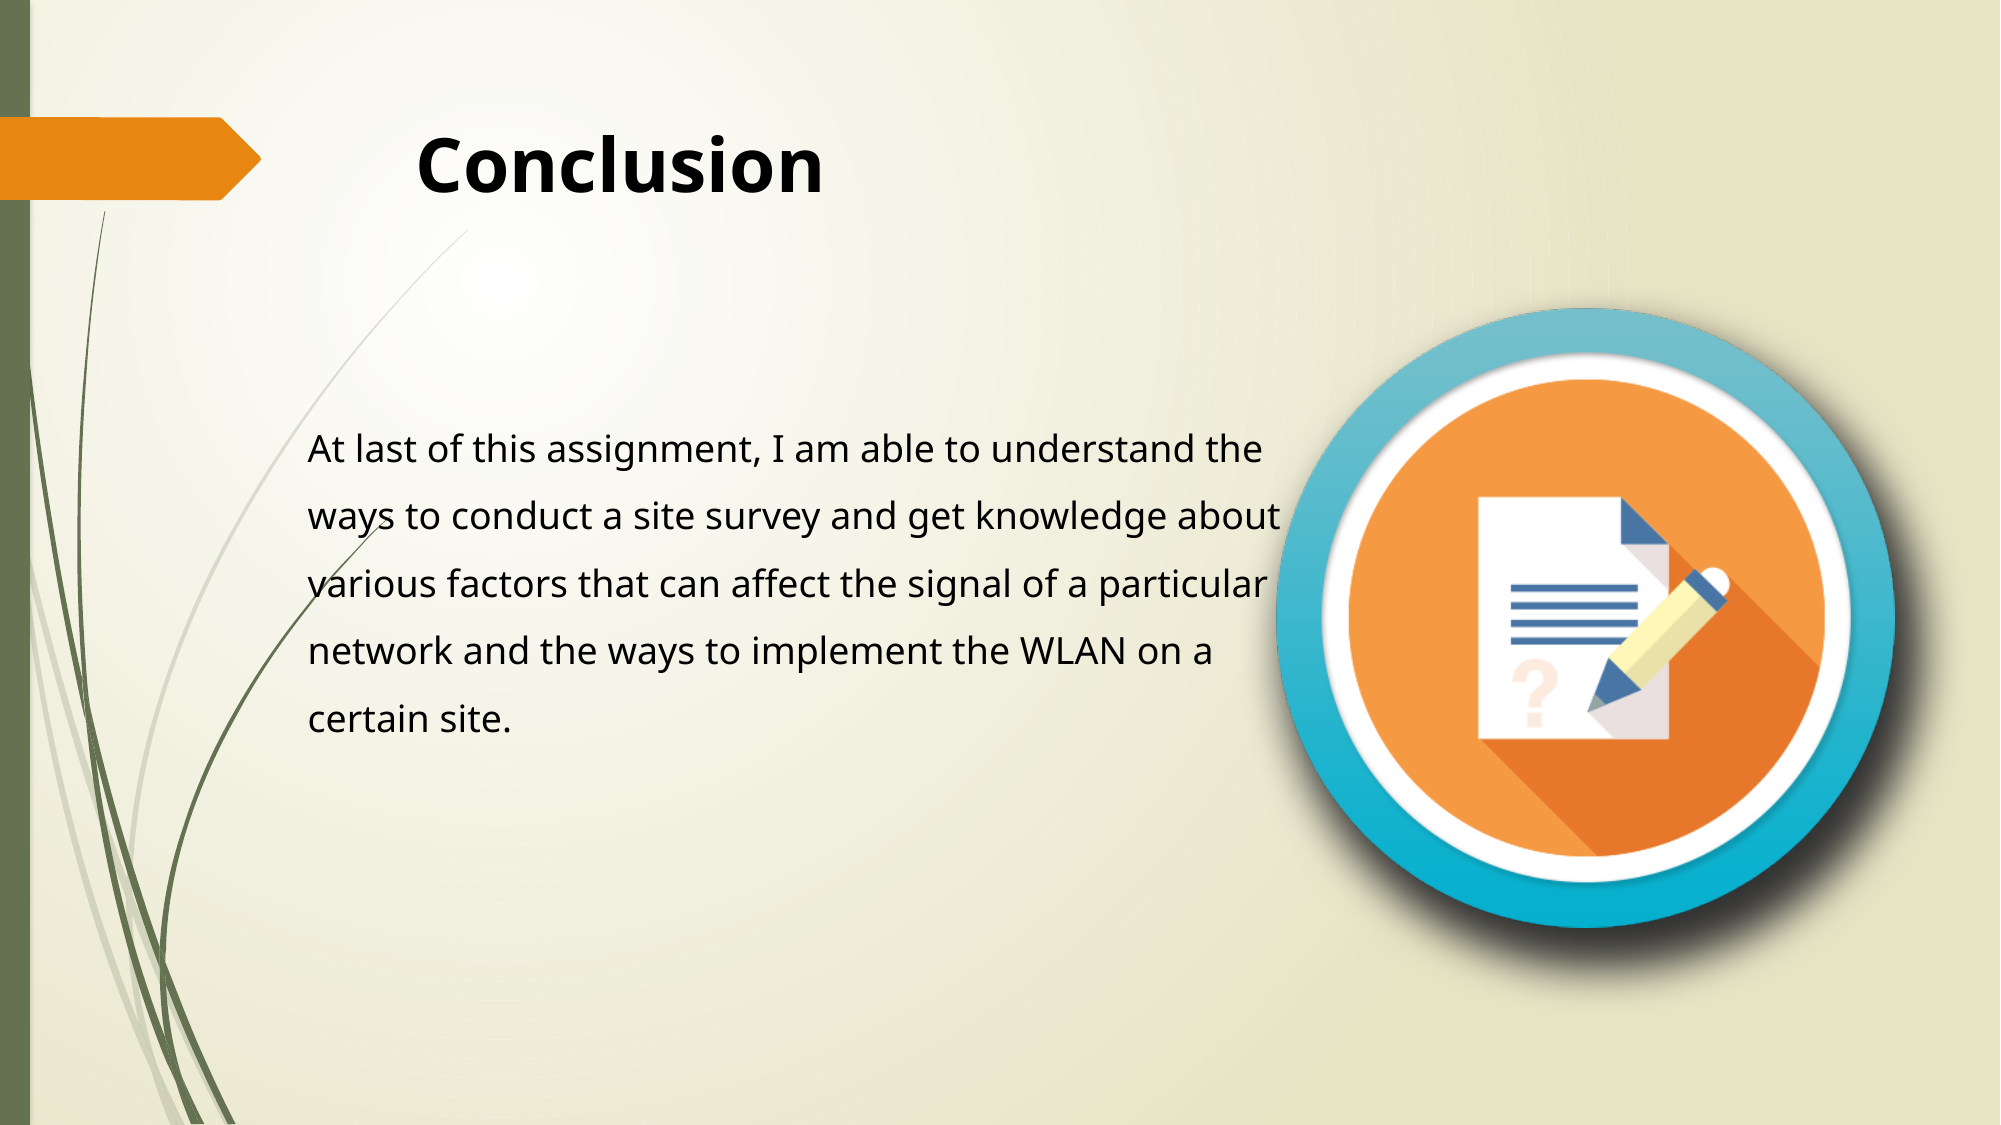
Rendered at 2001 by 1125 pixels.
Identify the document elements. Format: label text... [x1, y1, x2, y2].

title Conclusion [400, 110, 1014, 218]
text_box At last of this assignment, I am able to understand the ways to conduct a site survey and get knowledge about various factors that can affect the signal of a particular network and the ways to implement the WLAN on a certain site. [292, 394, 1270, 838]
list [1274, 307, 1896, 928]
